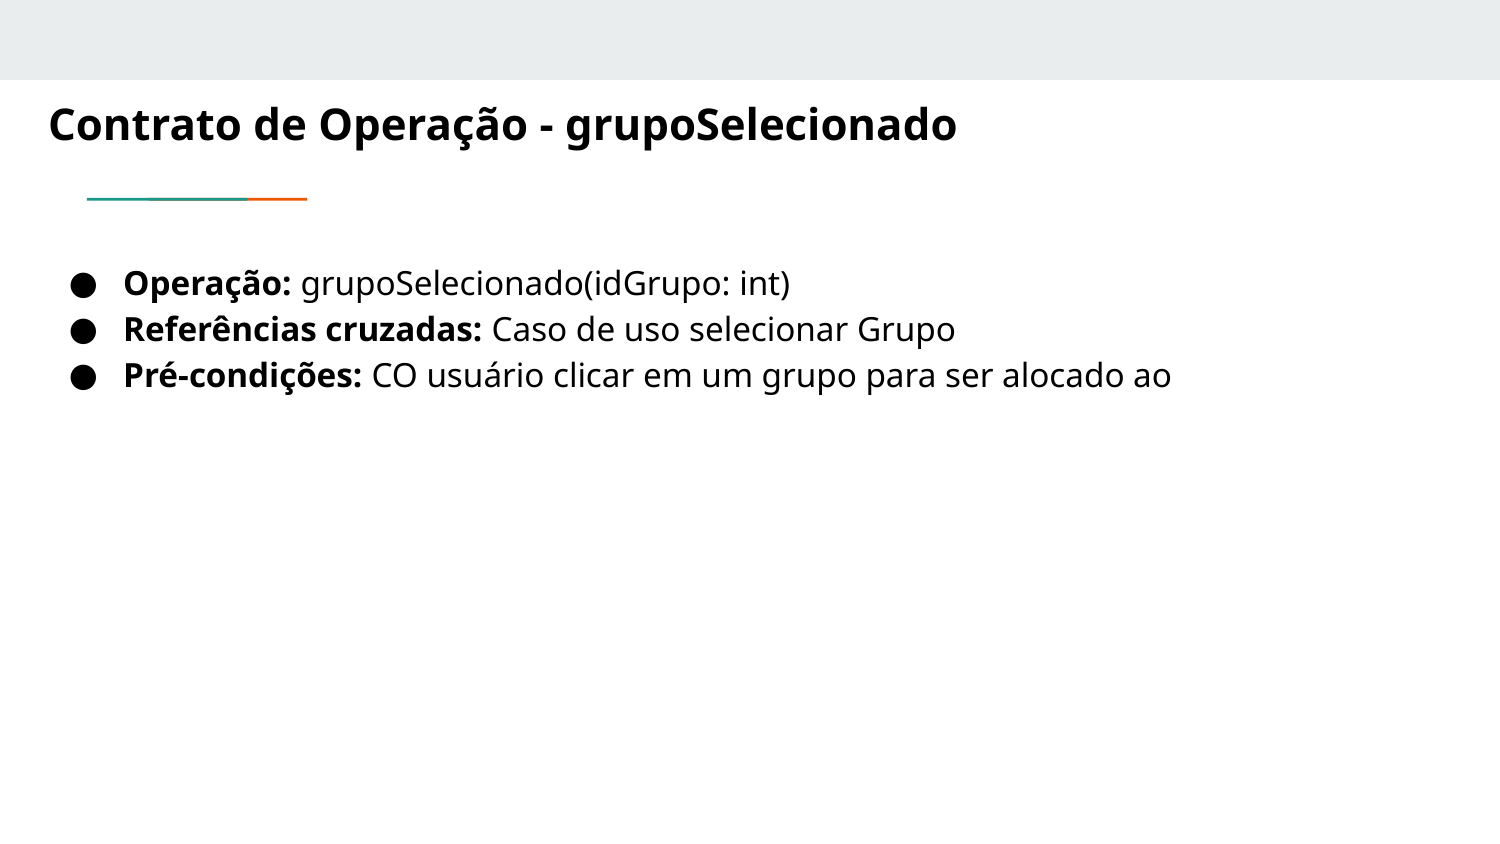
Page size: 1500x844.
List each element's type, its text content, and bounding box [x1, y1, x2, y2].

text_box Operação: grupoSelecionado(idGrupo: int) Referências cruzadas: Caso de uso selecionar Grupo Pré-condições: CO usuário clicar em um grupo para ser alocado ao [33, 201, 1330, 409]
title Contrato de Operação - grupoSelecionado [33, 73, 1295, 139]
